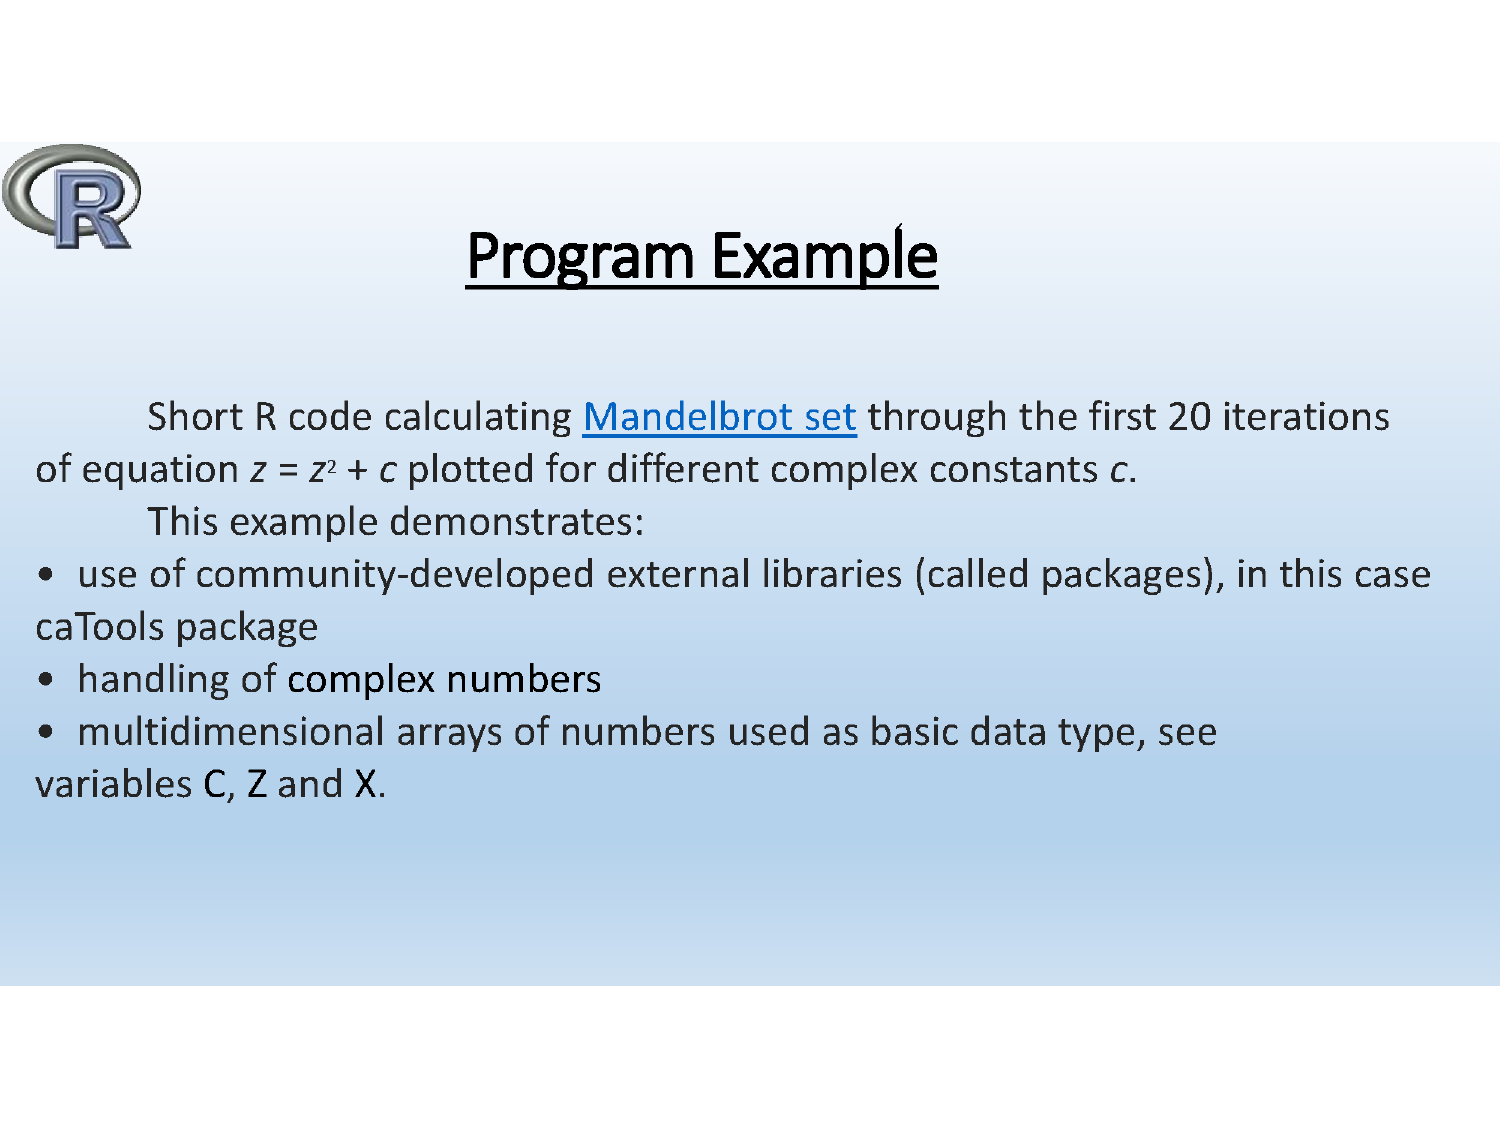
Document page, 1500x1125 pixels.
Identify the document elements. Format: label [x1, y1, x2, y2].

picture [0, 141, 1500, 987]
